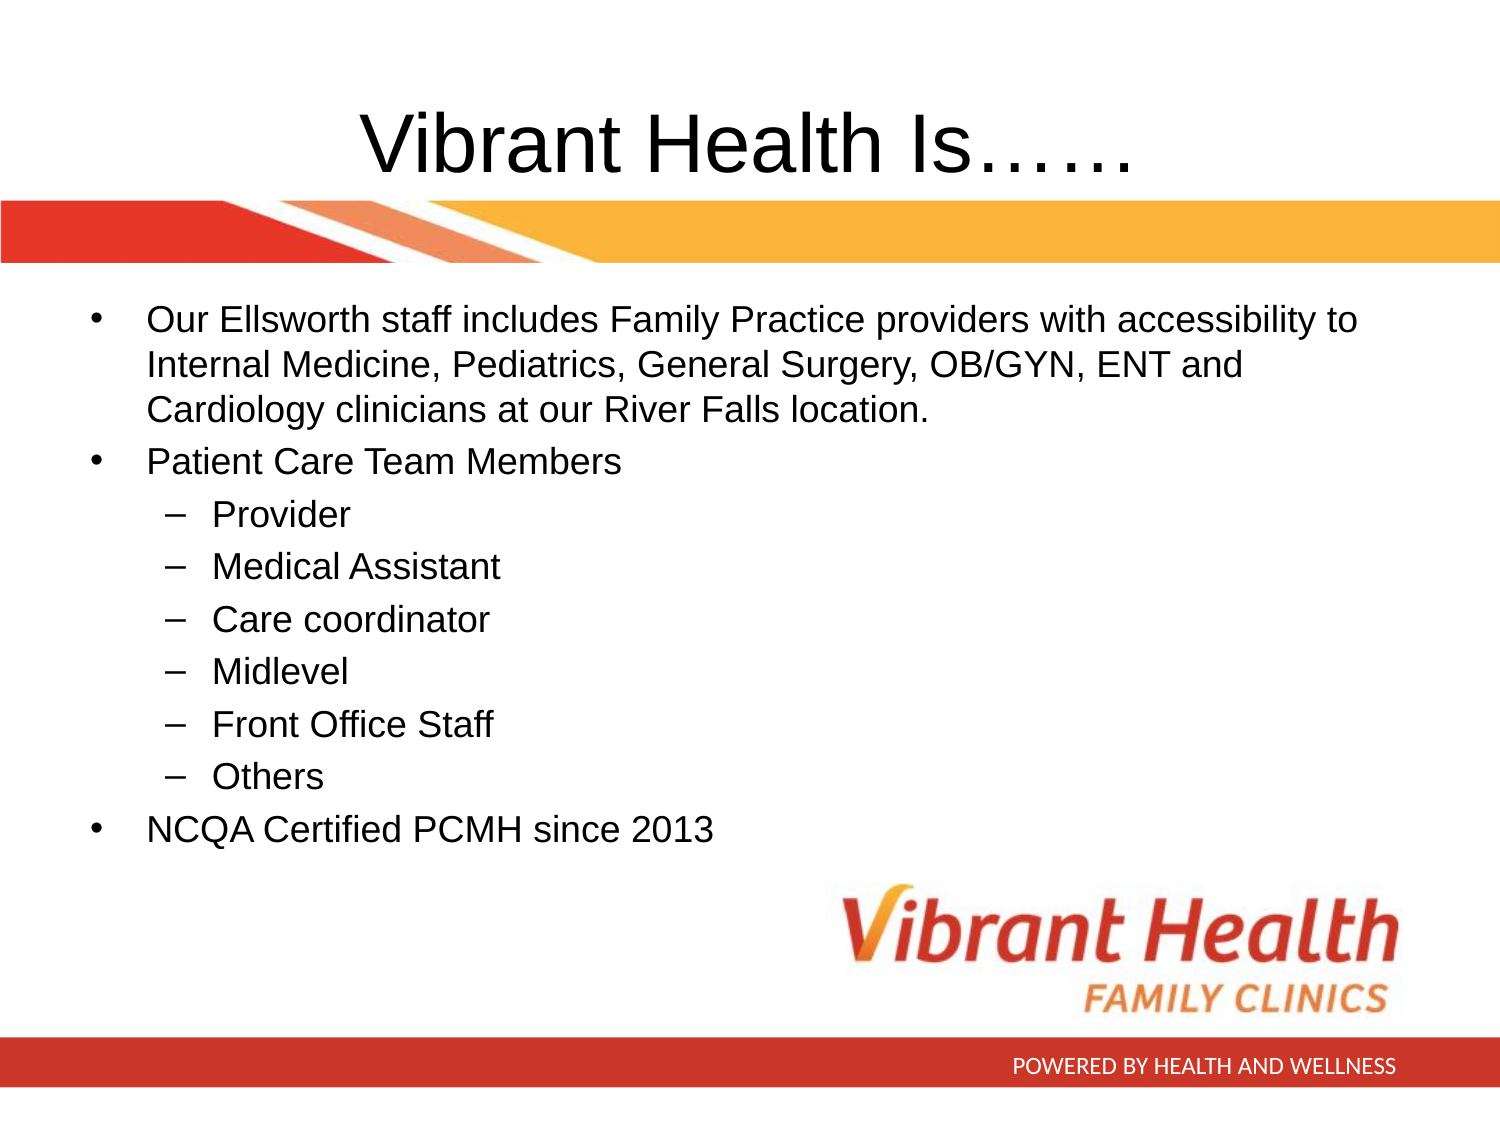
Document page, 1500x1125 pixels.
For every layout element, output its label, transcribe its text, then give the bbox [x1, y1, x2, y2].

title Vibrant Health Is…… [75, 45, 1425, 233]
list Our Ellsworth staff includes Family Practice providers with accessibility to Internal Medicine, Pediatrics, General Surgery, OB/GYN, ENT and Cardiology clinicians at our River Falls location. Patient Care Team Members Provider Medical Assistant Care coordinator Midlevel Front Office Staff Others NCQA Certified PCMH since 2013 [75, 287, 1425, 1030]
picture [2, 201, 1500, 263]
